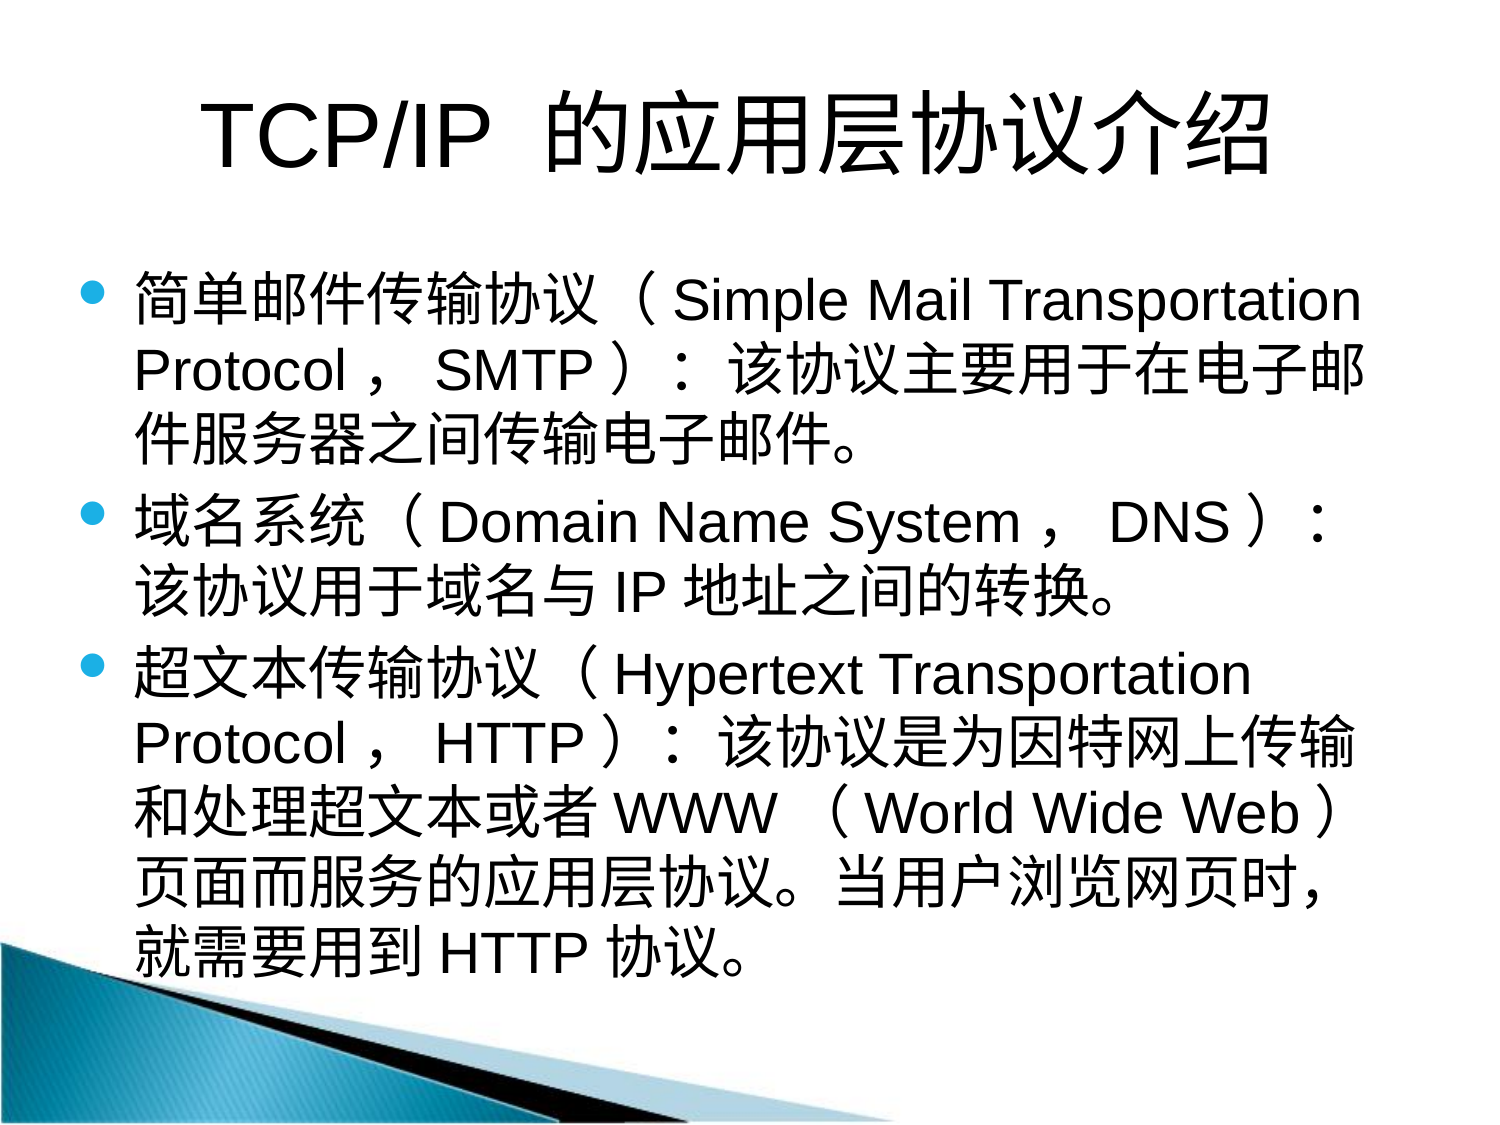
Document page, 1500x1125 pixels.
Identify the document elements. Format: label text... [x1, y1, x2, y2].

list 简单邮件传输协议（Simple Mail Transportation Protocol，SMTP）：该协议主要用于在电子邮件服务器之间传输电子邮件。 域名系统（Domain Name System，DNS）：该协议用于域名与IP地址之间的转换。 超文本传输协议（Hypertext Transportation Protocol，HTTP）：该协议是为因特网上传输和处理超文本或者WWW（World Wide Web）页面而服务的应用层协议。当用户浏览网页时，就需要用到HTTP协议。 [62, 254, 1413, 998]
title TCP/IP 的应用层协议介绍 [62, 37, 1413, 226]
picture [0, 823, 914, 1125]
